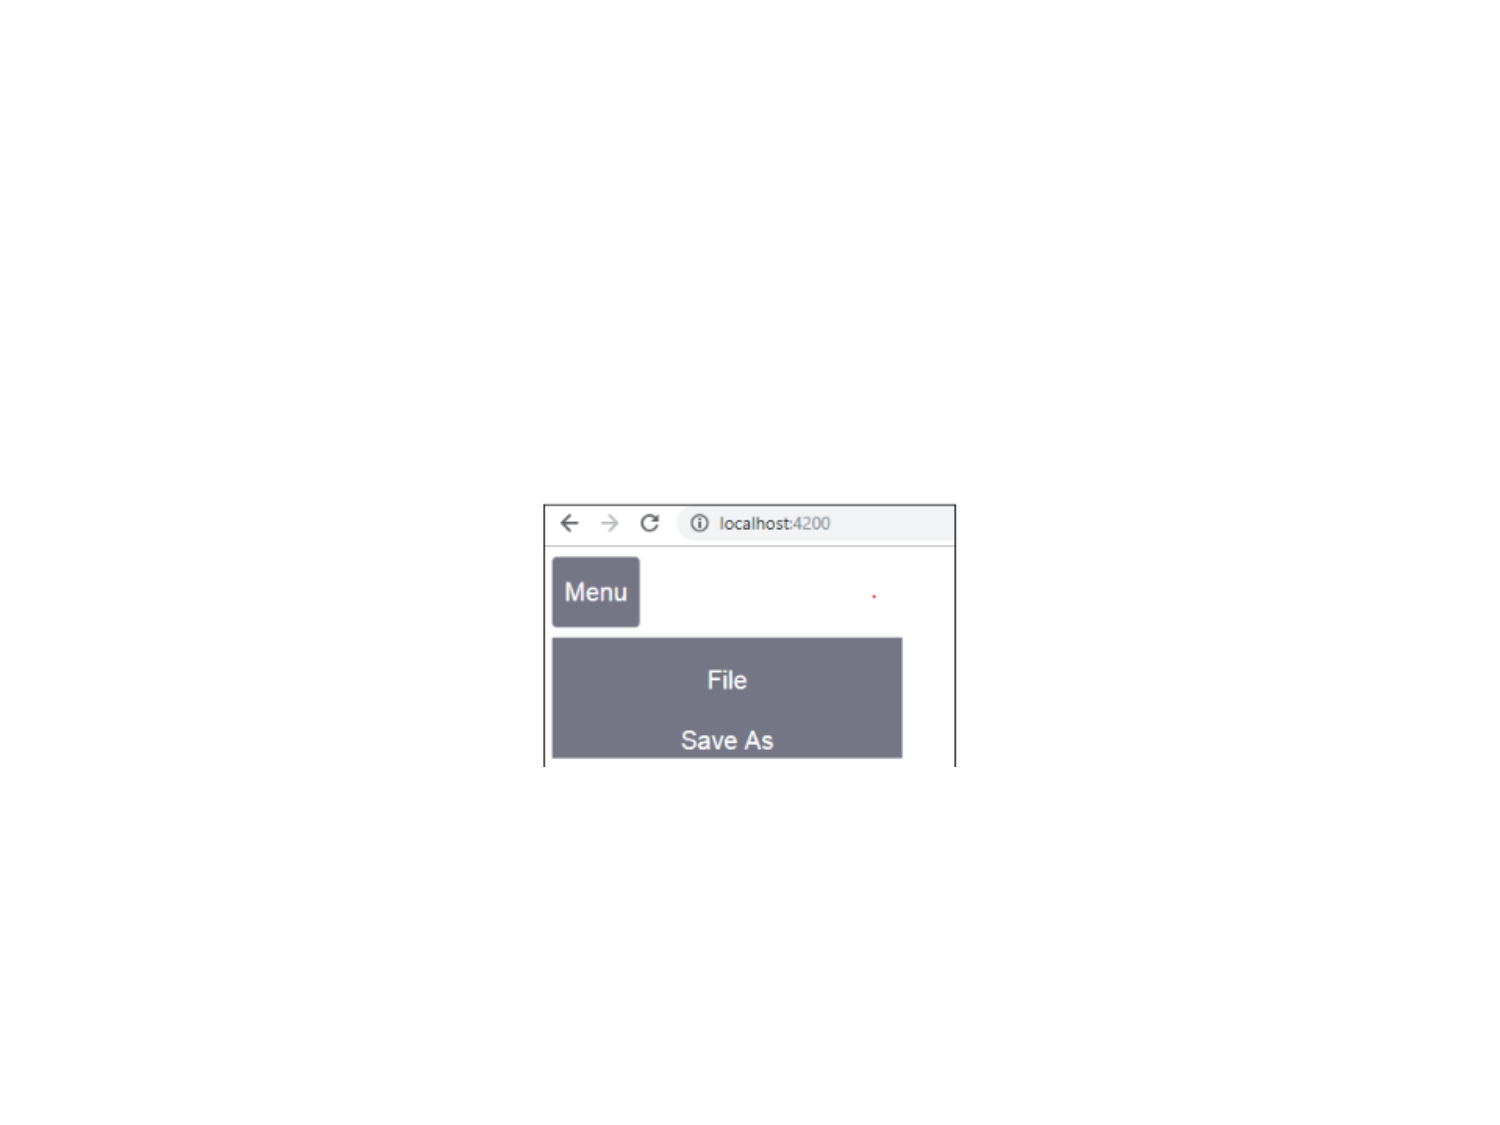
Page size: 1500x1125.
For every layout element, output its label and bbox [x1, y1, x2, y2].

list [538, 500, 962, 767]
